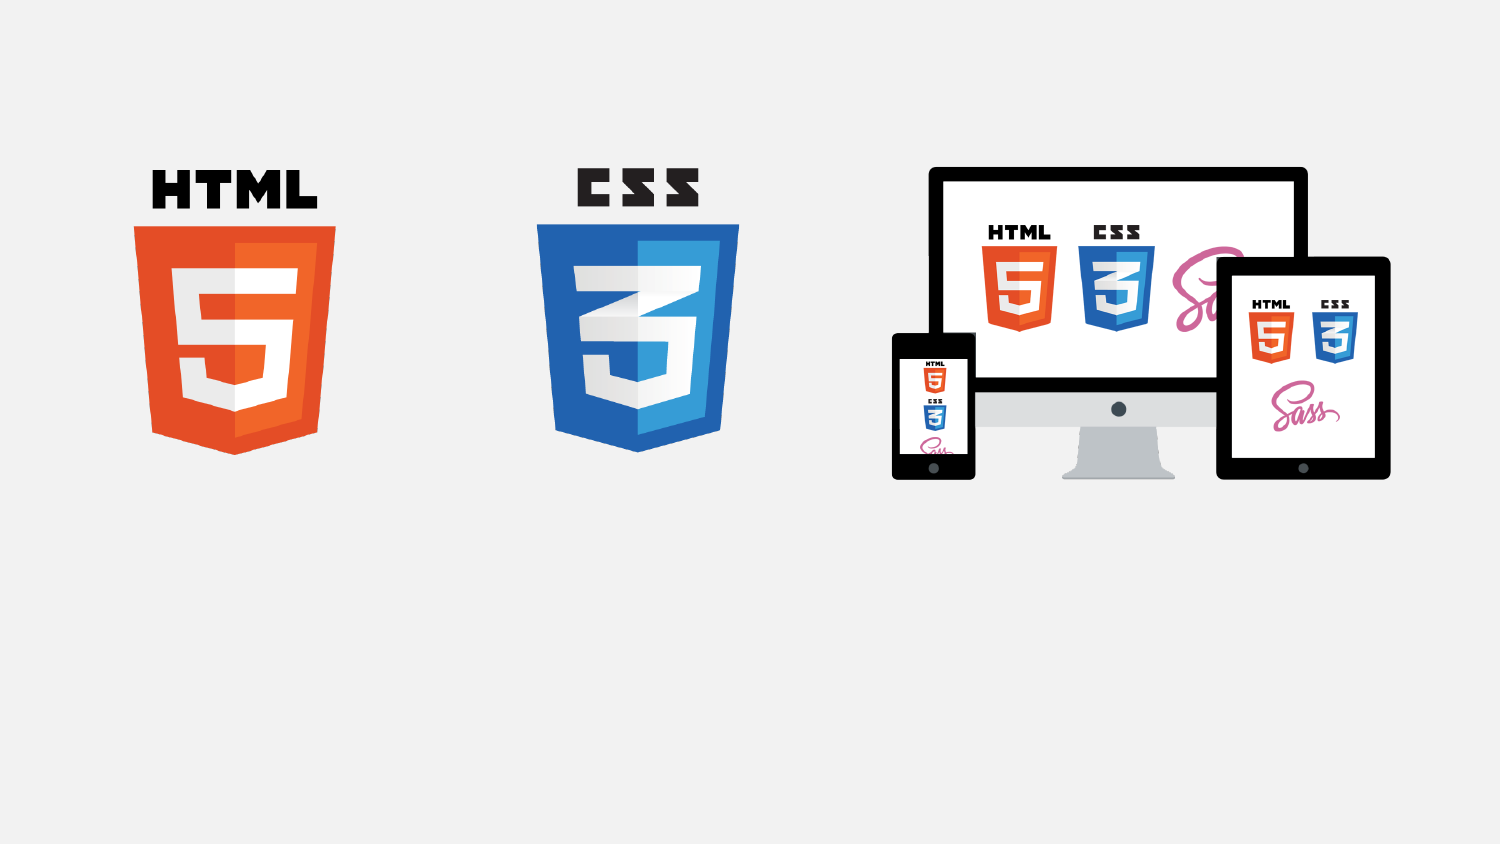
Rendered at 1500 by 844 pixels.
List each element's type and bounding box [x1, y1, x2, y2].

picture [863, 108, 1411, 547]
picture [92, 170, 377, 455]
picture [467, 142, 799, 475]
